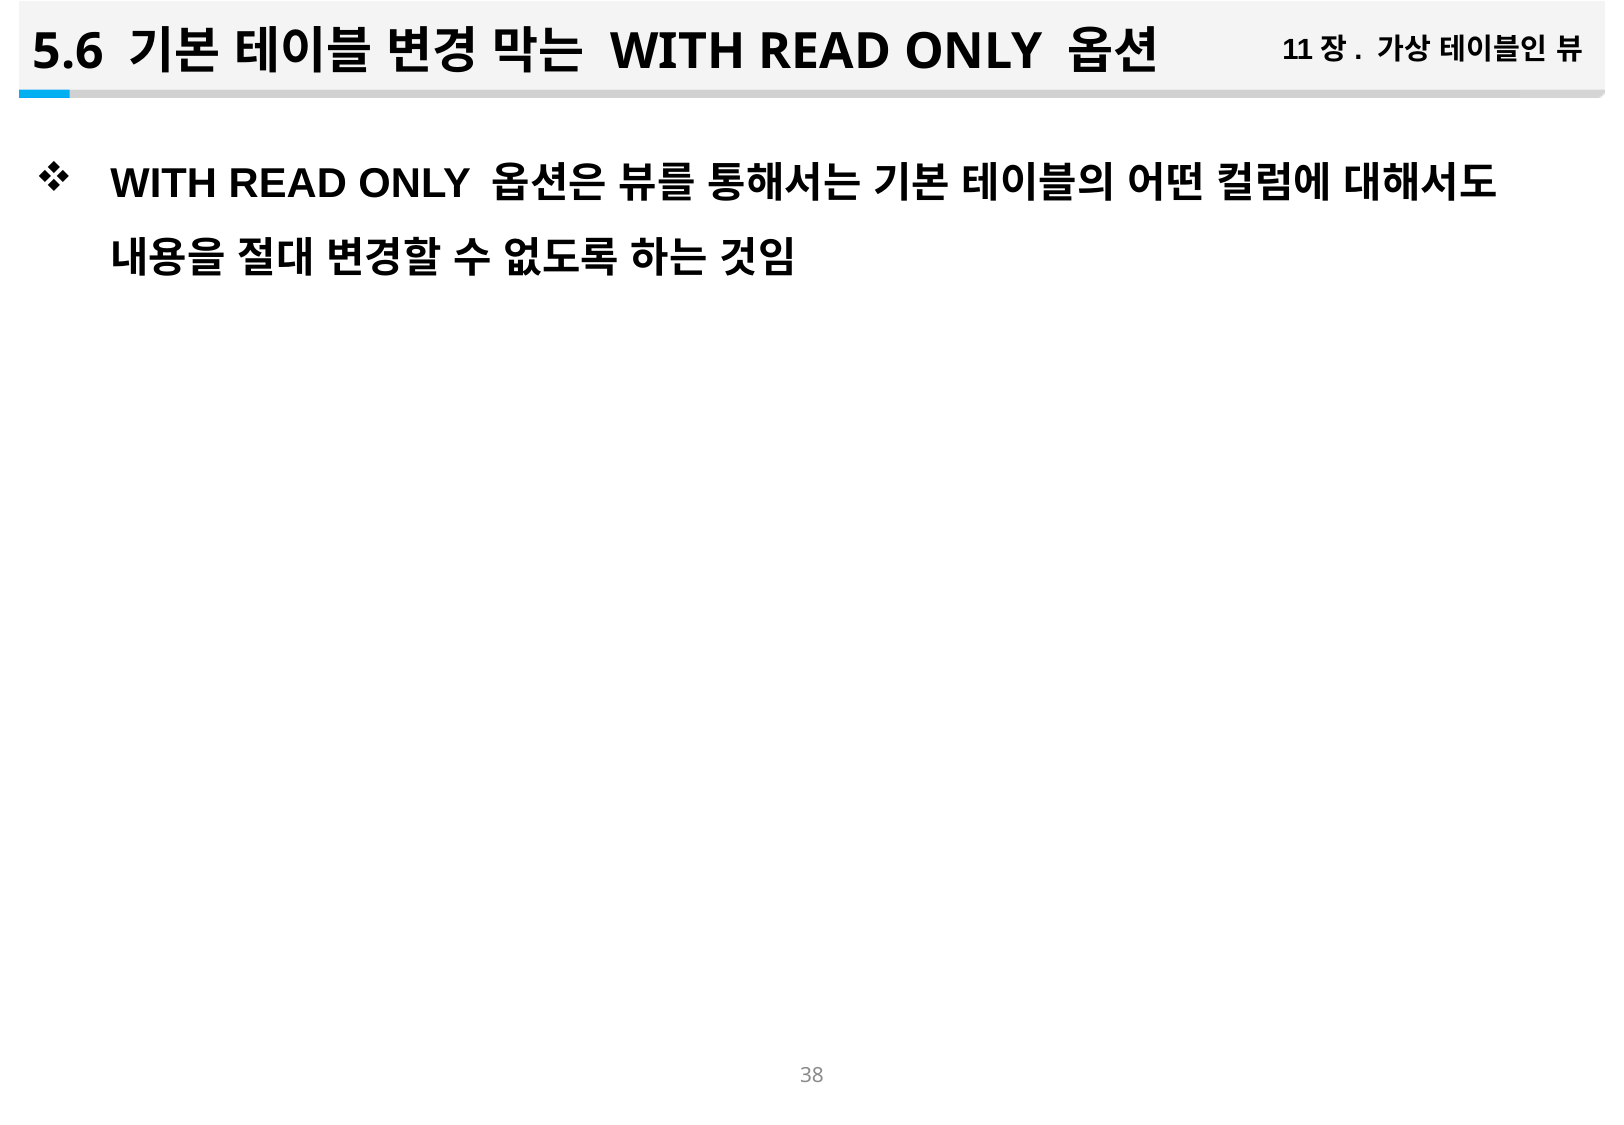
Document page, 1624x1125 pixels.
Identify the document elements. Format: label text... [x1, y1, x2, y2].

picture [19, 1, 1605, 98]
text_box 11장. 가상 테이블인 뷰 [1267, 22, 1598, 73]
text_box WITH READ ONLY 옵션은 뷰를 통해서는 기본 테이블의 어떤 컬럼에 대해서도 내용을 절대 변경할 수 없도록 하는 것임 [20, 123, 1602, 289]
slide_number 37 [622, 1045, 1002, 1106]
list 5.6 기본 테이블 변경 막는 WITH READ ONLY 옵션 [17, 11, 1403, 85]
